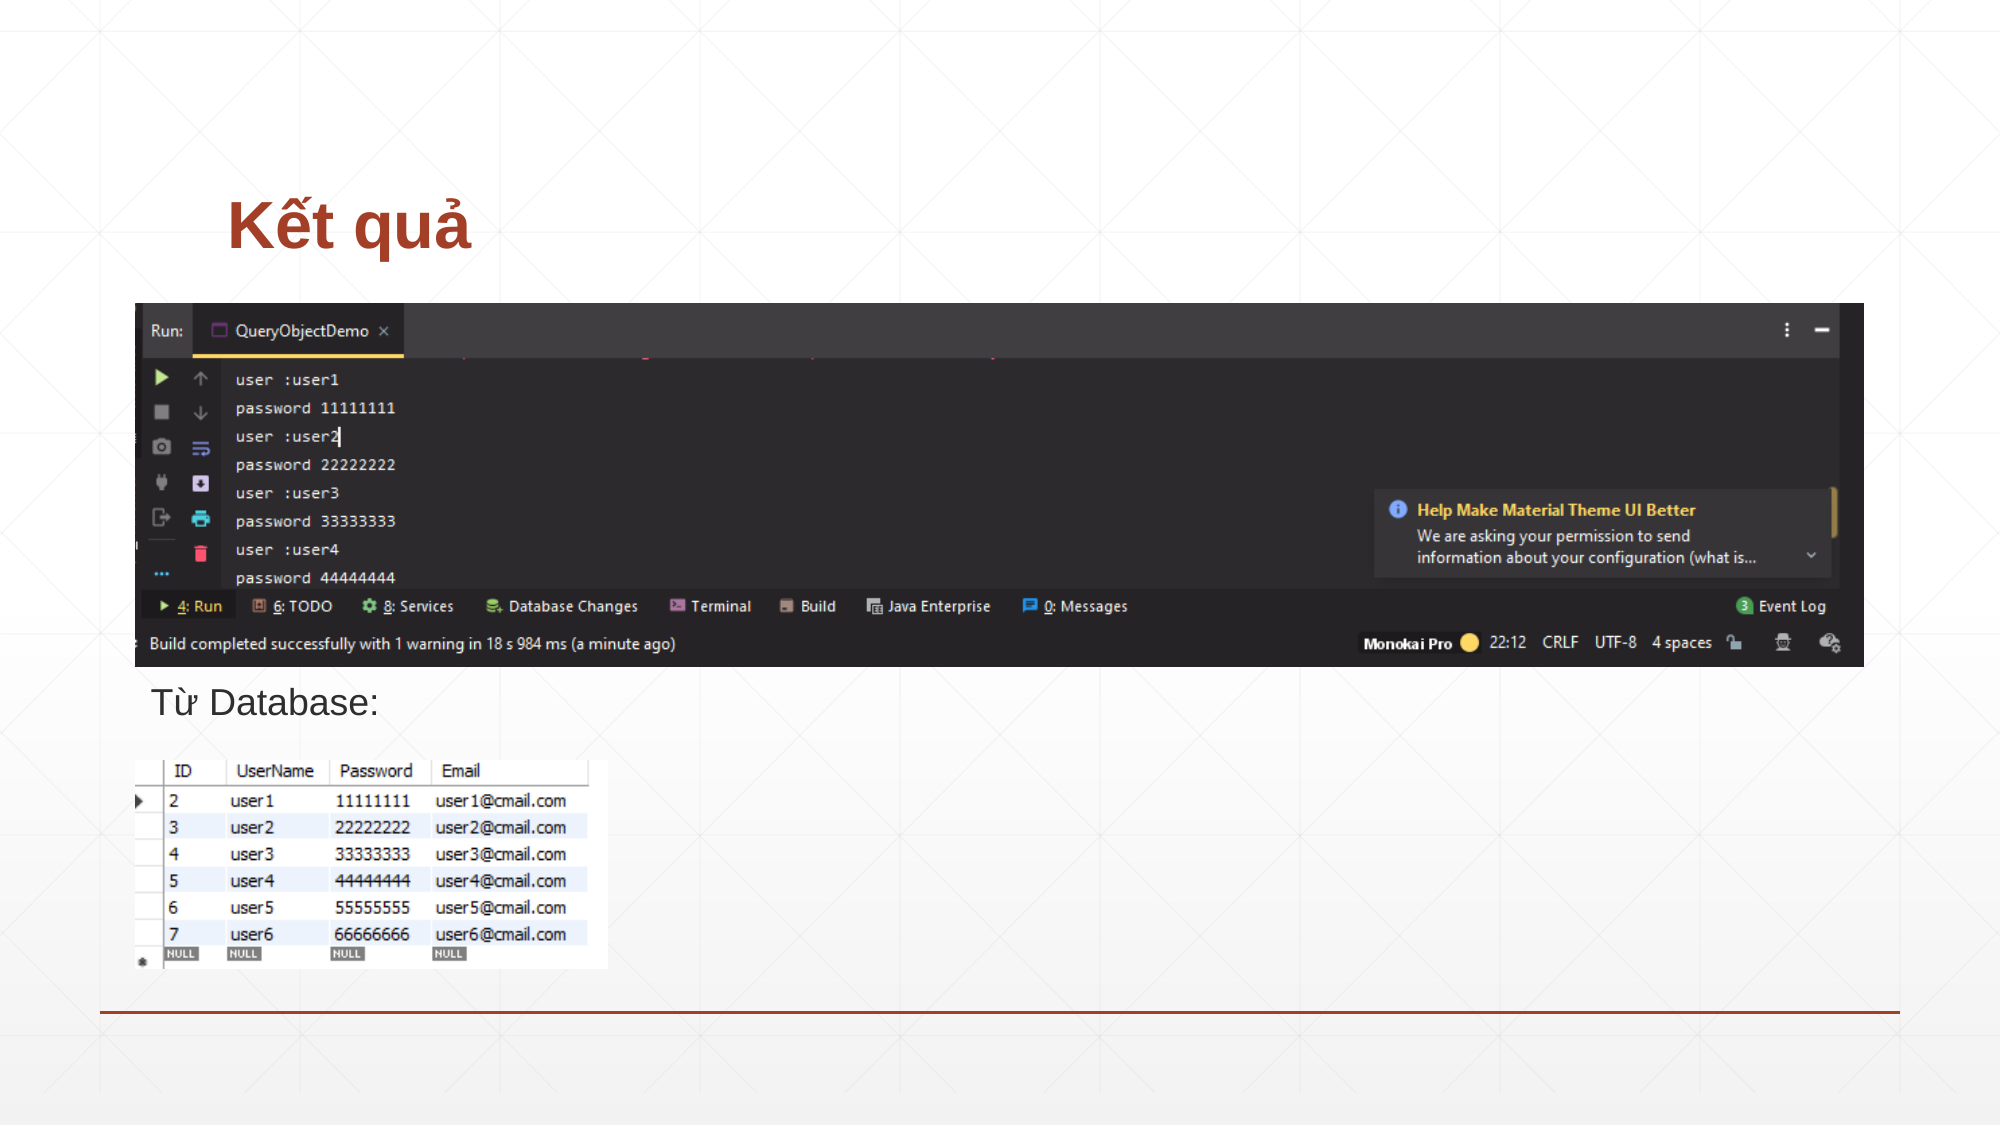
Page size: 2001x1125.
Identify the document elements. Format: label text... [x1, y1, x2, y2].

text_box Từ Database: [135, 670, 1788, 730]
title Kết quả [212, 82, 1788, 271]
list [135, 303, 1864, 667]
picture [135, 760, 608, 969]
